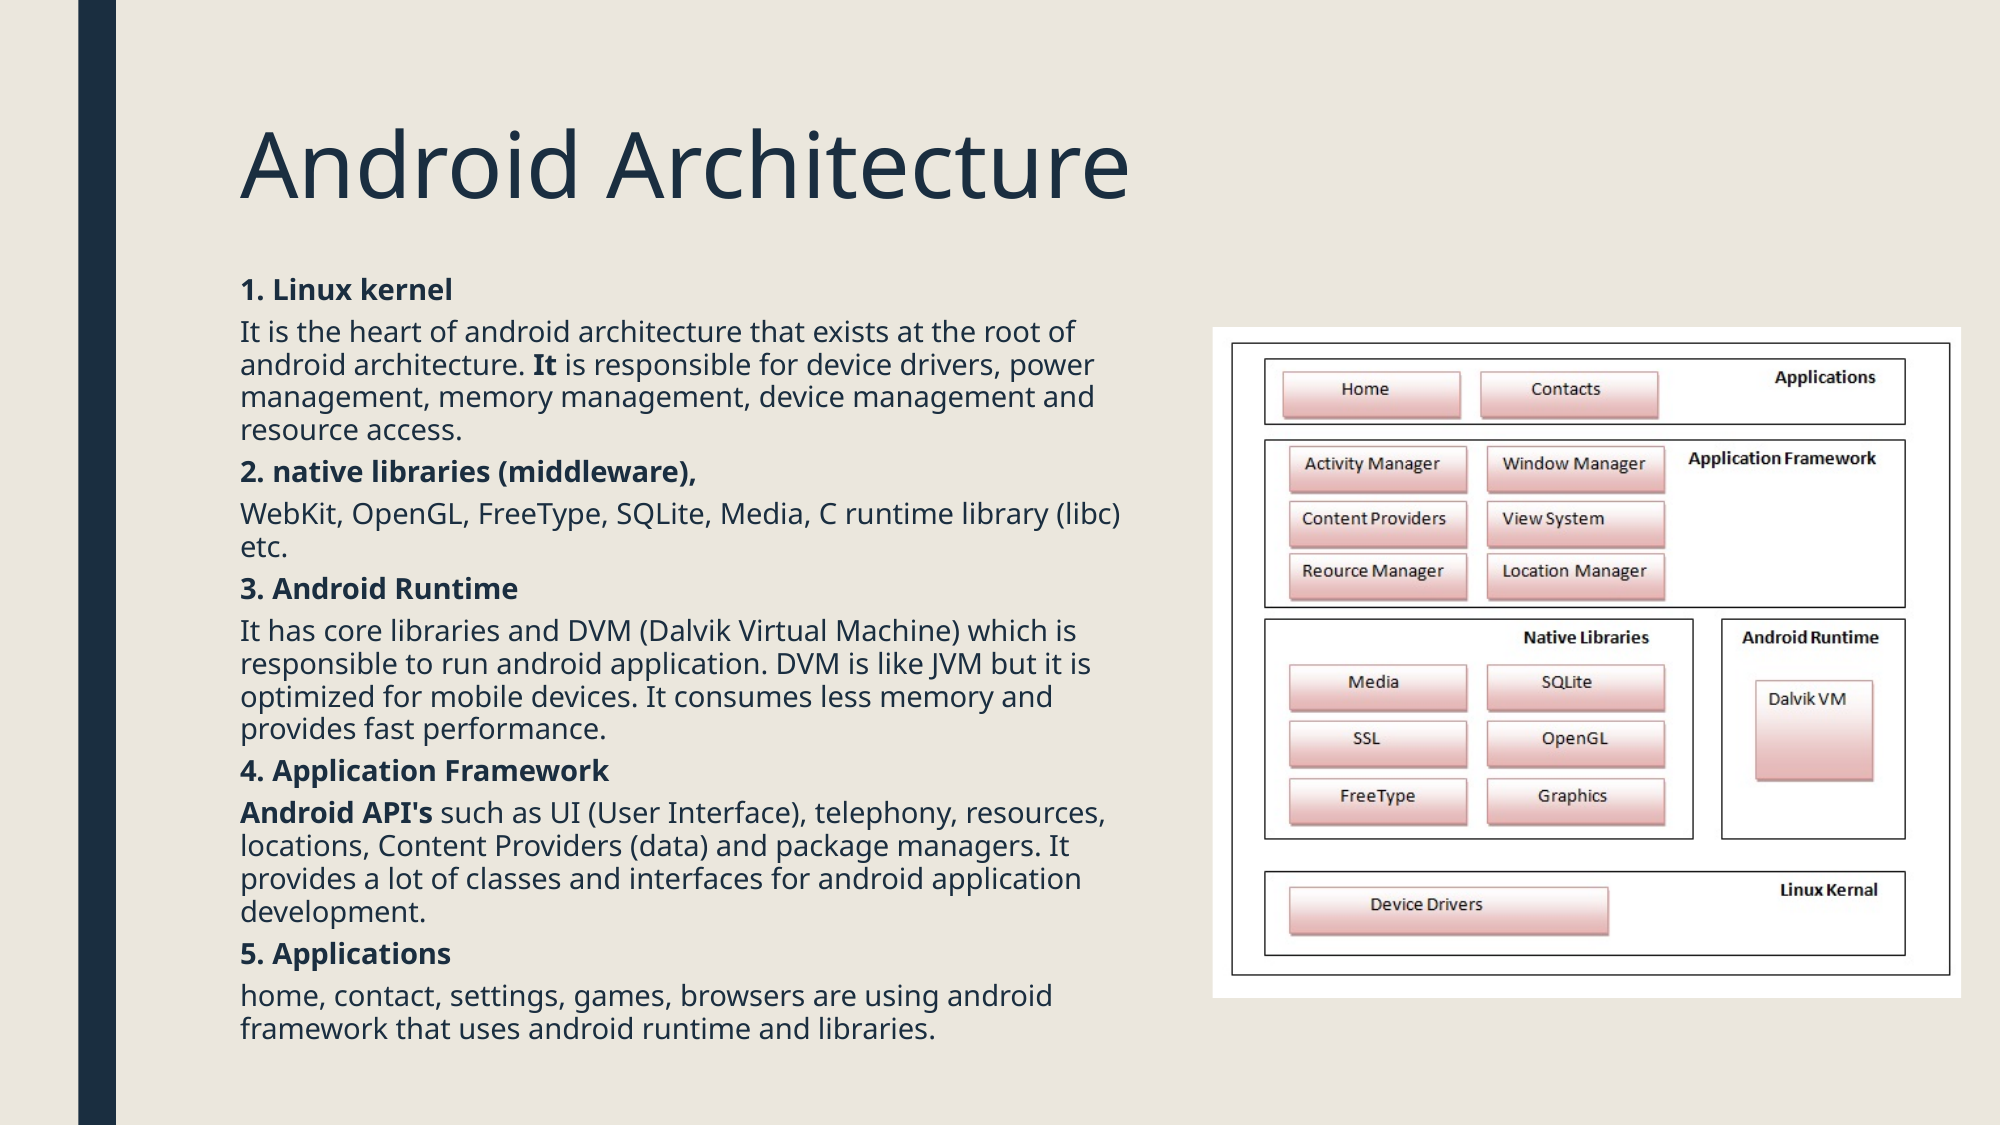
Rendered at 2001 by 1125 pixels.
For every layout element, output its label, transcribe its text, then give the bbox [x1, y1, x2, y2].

picture [1212, 327, 1962, 998]
title Android Architecture [225, 112, 1800, 251]
list 1. Linux kernel It is the heart of android architecture that exists at the root of android architecture. It is responsible for device drivers, power management, memory management, device management and resource access. 2. native libraries (middleware), WebKit, OpenGL, FreeType, SQLite, Media, C runtime library (libc) etc. 3. Android Runtime It has core libraries and DVM (Dalvik Virtual Machine) which is responsible to run android application. DVM is like JVM but it is optimized for mobile devices. It consumes less memory and provides fast performance. 4. Application Framework Android API's such as UI (User Interface), telephony, resources, locations, Content Providers (data) and package managers. It provides a lot of classes and interfaces for android application development. 5. Applications home, contact, settings, games, browsers are using android framework that uses android runtime and libraries. [225, 266, 1163, 1059]
